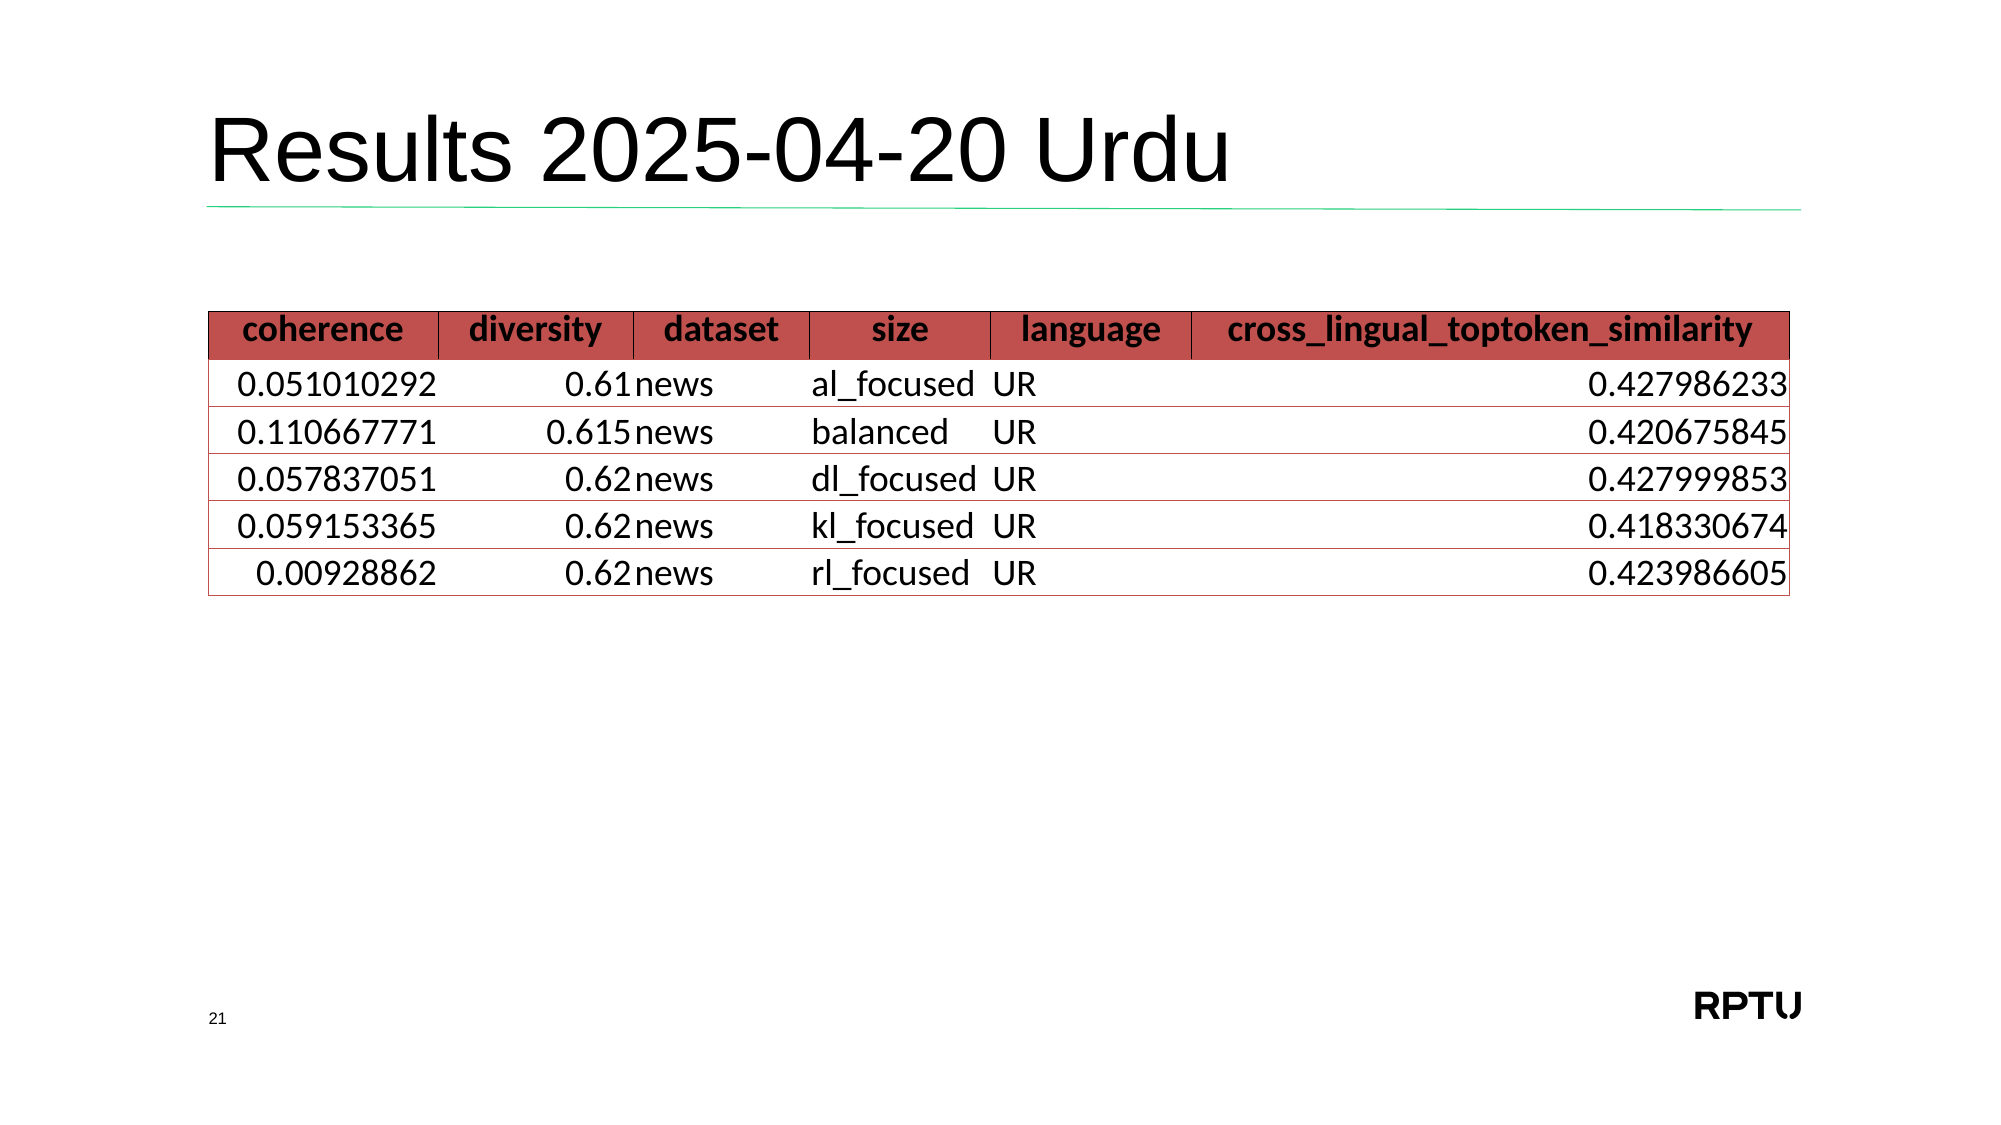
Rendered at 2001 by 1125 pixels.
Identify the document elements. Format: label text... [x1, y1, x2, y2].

table_cell al_focused [810, 360, 991, 406]
table_cell news [633, 501, 810, 548]
table_cell 0.62 [438, 501, 633, 548]
table_header diversity [439, 312, 633, 359]
table_cell 0.110667771 [209, 407, 438, 453]
table_cell UR [991, 407, 1192, 453]
table_cell 0.427986233 [1192, 360, 1789, 406]
table_cell 0.051010292 [209, 360, 438, 406]
table_header coherence [209, 312, 438, 359]
table_cell news [633, 360, 810, 406]
table_cell news [633, 407, 810, 453]
table_cell 0.418330674 [1192, 501, 1789, 548]
table_cell news [633, 549, 810, 595]
table_cell 0.61 [438, 360, 633, 406]
table_cell UR [991, 454, 1192, 500]
table_cell news [633, 454, 810, 500]
table_cell UR [991, 360, 1192, 406]
table_cell UR [991, 549, 1192, 595]
table_cell balanced [810, 407, 991, 453]
table_cell 0.427999853 [1192, 454, 1789, 500]
table_cell 0.057837051 [209, 454, 438, 500]
table_cell dl_focused [810, 454, 991, 500]
table_header cross_lingual_toptoken_similarity [1192, 312, 1789, 359]
table_cell 0.423986605 [1192, 549, 1789, 595]
table_header dataset [634, 312, 809, 359]
table_header language [991, 312, 1191, 359]
slide_number 21 [208, 989, 284, 1028]
table_cell 0.615 [438, 407, 633, 453]
table_cell rl_focused [810, 549, 991, 595]
table_cell kl_focused [810, 501, 991, 548]
table_cell 0.059153365 [209, 501, 438, 548]
table_cell 0.62 [438, 549, 633, 595]
table_cell UR [991, 501, 1192, 548]
picture [1550, 816, 1946, 1125]
table_cell 0.00928862 [209, 549, 438, 595]
table_header size [810, 312, 990, 359]
table_cell 0.420675845 [1192, 407, 1789, 453]
title Results 2025-04-20 Urdu [208, 59, 1802, 202]
table_cell 0.62 [438, 454, 633, 500]
